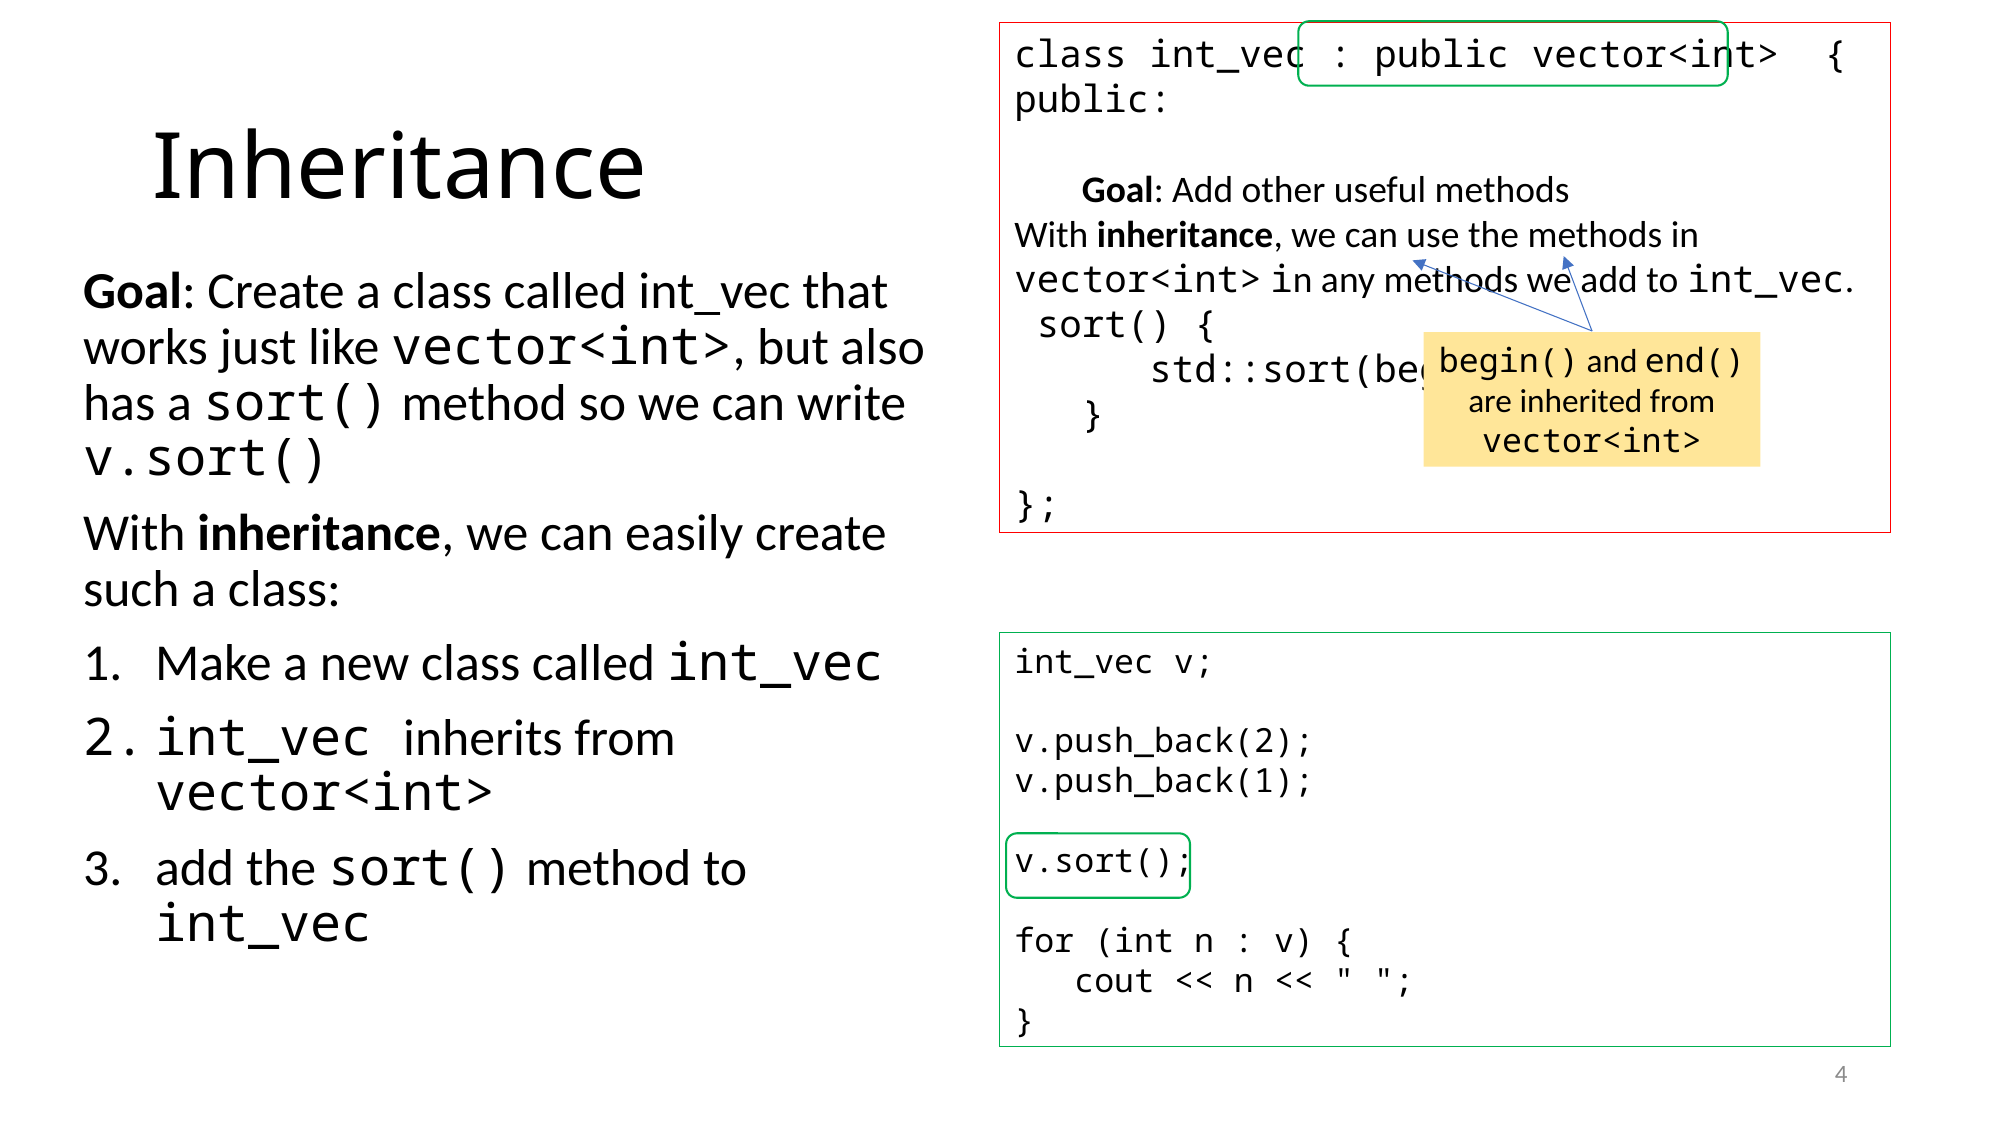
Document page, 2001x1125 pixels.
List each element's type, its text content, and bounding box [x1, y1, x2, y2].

text_box class int_vec : public vector<int> { public: Goal: Add other useful methods With inheritance, we can use the methods in vector<int> in any methods we add to int_vec. sort() { std::sort(begin(), end()); } }; [999, 22, 1891, 533]
text_box begin() and end() are inherited from vector<int> [1423, 332, 1761, 467]
text_box [1297, 20, 1729, 87]
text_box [1563, 256, 1592, 331]
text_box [1412, 260, 1593, 332]
list Goal: Create a class called int_vec that works just like vector<int>, but also has a sort() method so we can write v.sort() With inheritance, we can easily create such a class: Make a new class called int_vec int_vec inherits from vector<int> add the sort() method to int_vec [68, 256, 954, 970]
text_box int_vec v; v.push_back(2); v.push_back(1); v.sort(); for (int n : v) { cout << n << " "; } [999, 632, 1891, 1047]
slide_number 4 [1412, 1047, 1863, 1103]
text_box [1005, 832, 1192, 899]
title Inheritance [137, 59, 954, 256]
